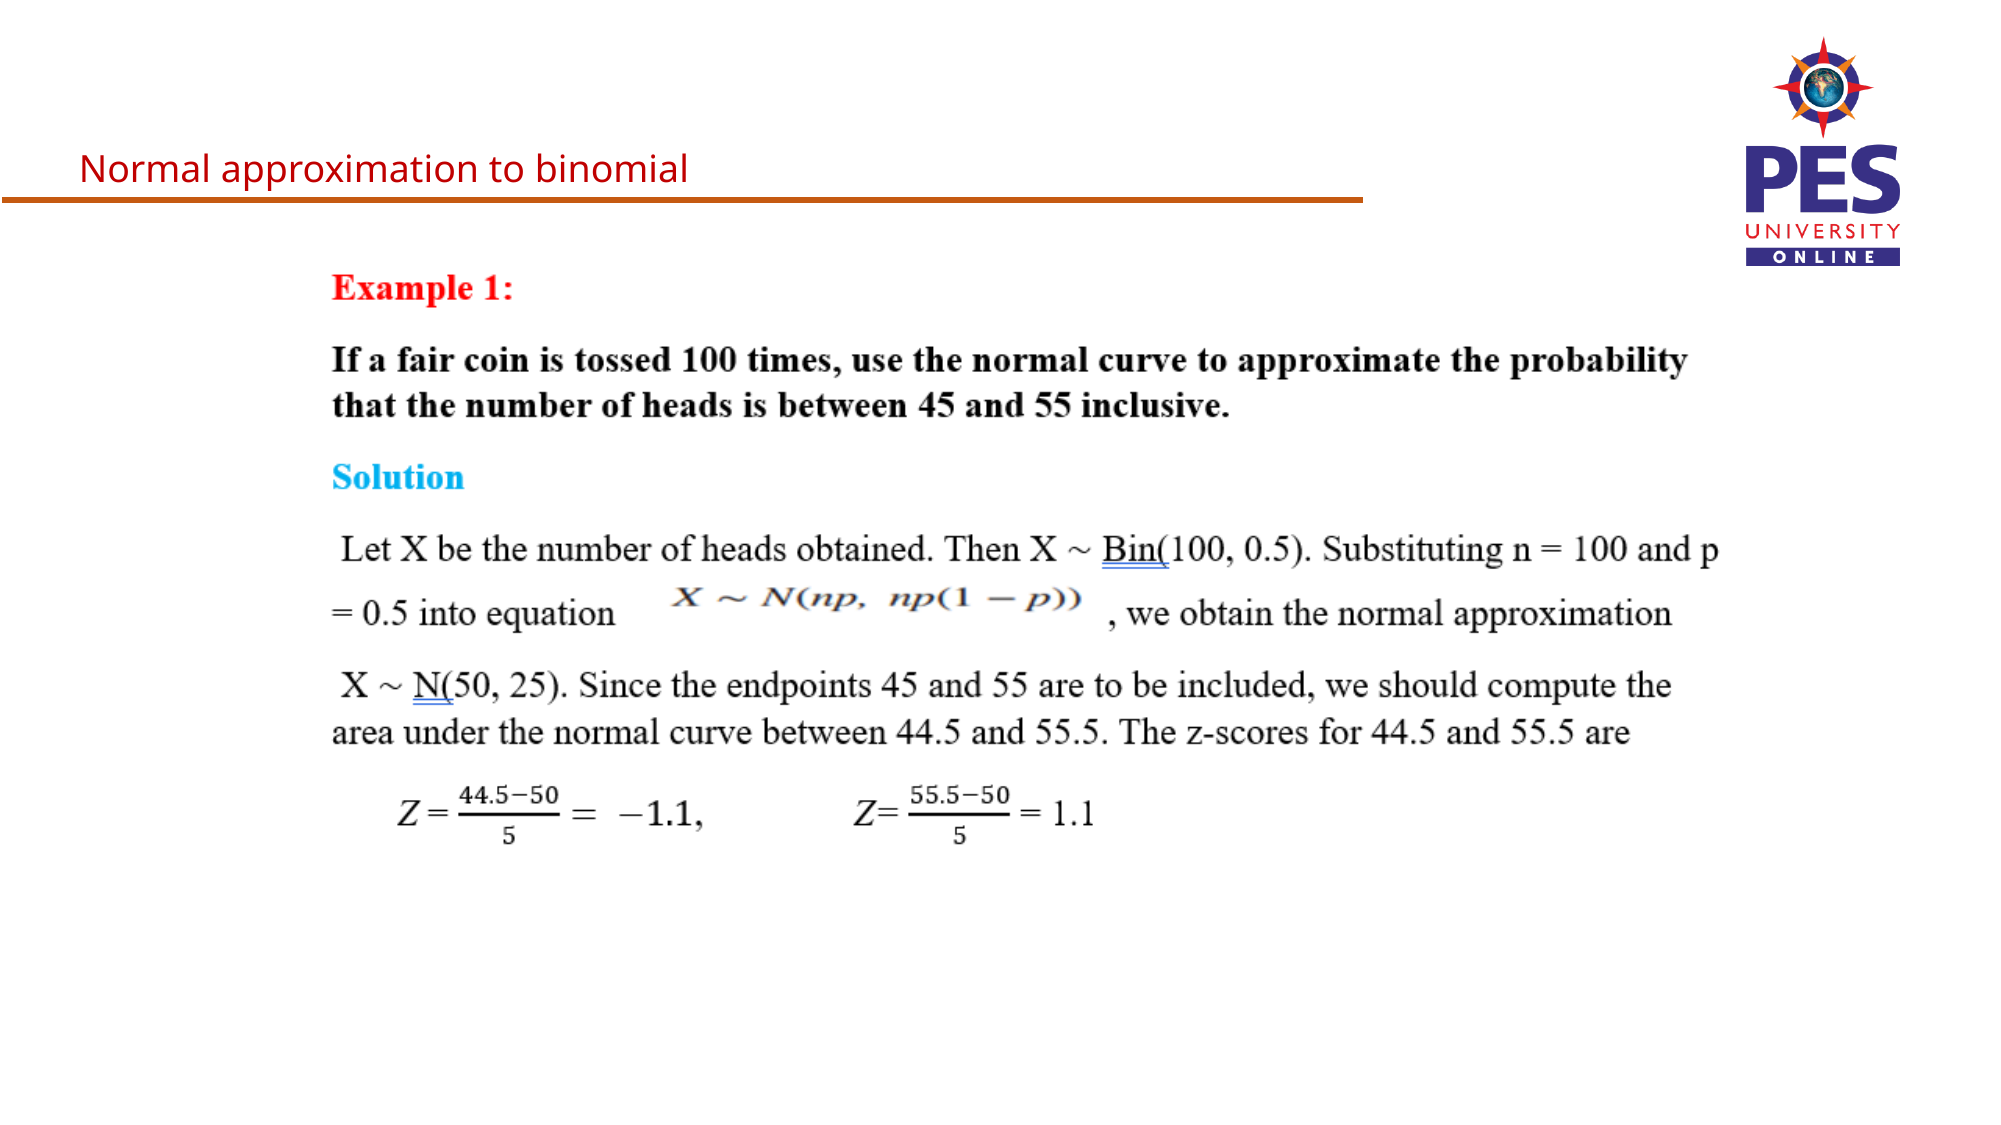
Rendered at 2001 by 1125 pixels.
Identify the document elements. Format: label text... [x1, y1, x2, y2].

picture [1746, 36, 1900, 267]
picture [256, 253, 1743, 872]
text_box Normal approximation to binomial [55, 137, 1057, 197]
title [13, 107, 1364, 195]
